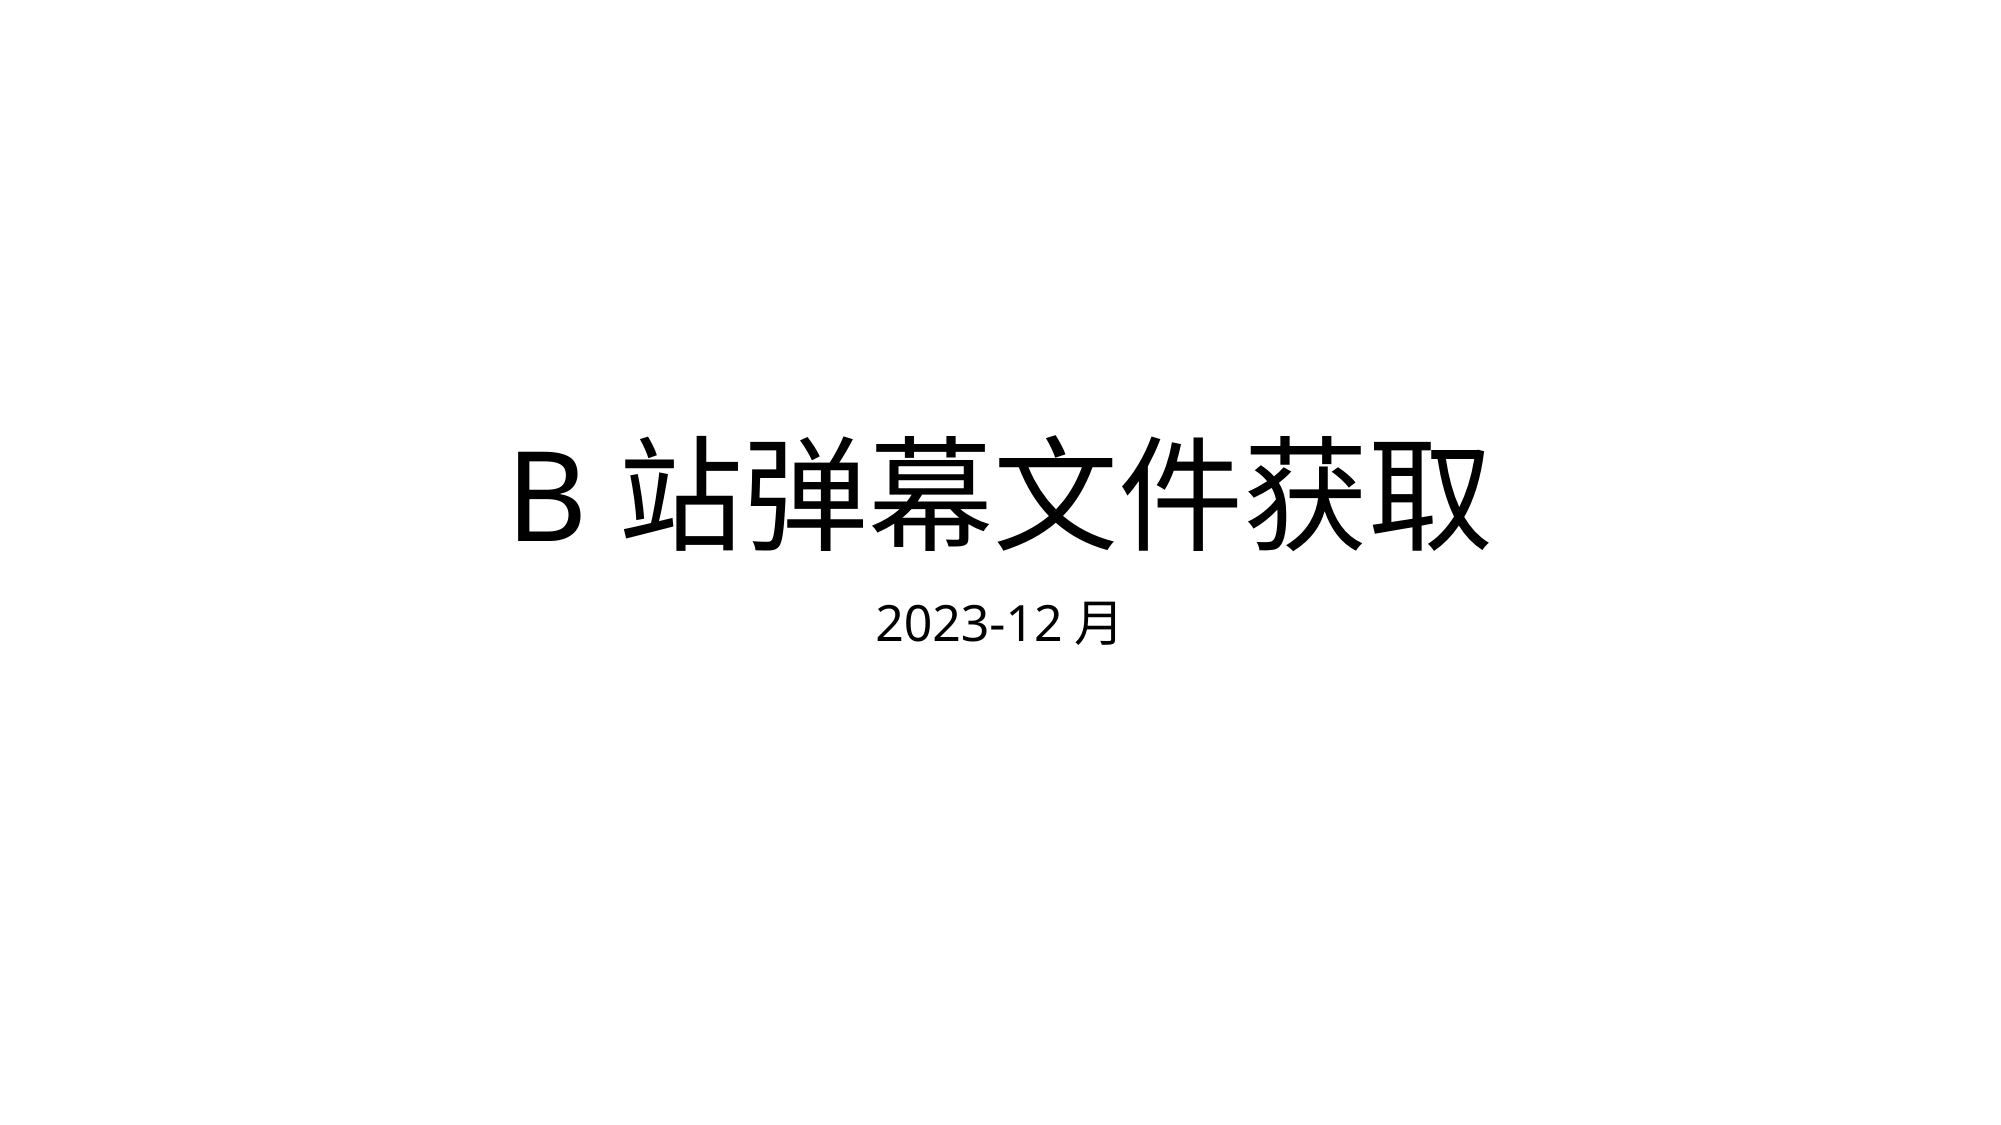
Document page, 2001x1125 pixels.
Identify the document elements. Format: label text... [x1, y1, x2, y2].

subtitle 2023-12月 [249, 590, 1750, 863]
title B站弹幕文件获取 [249, 184, 1750, 576]
